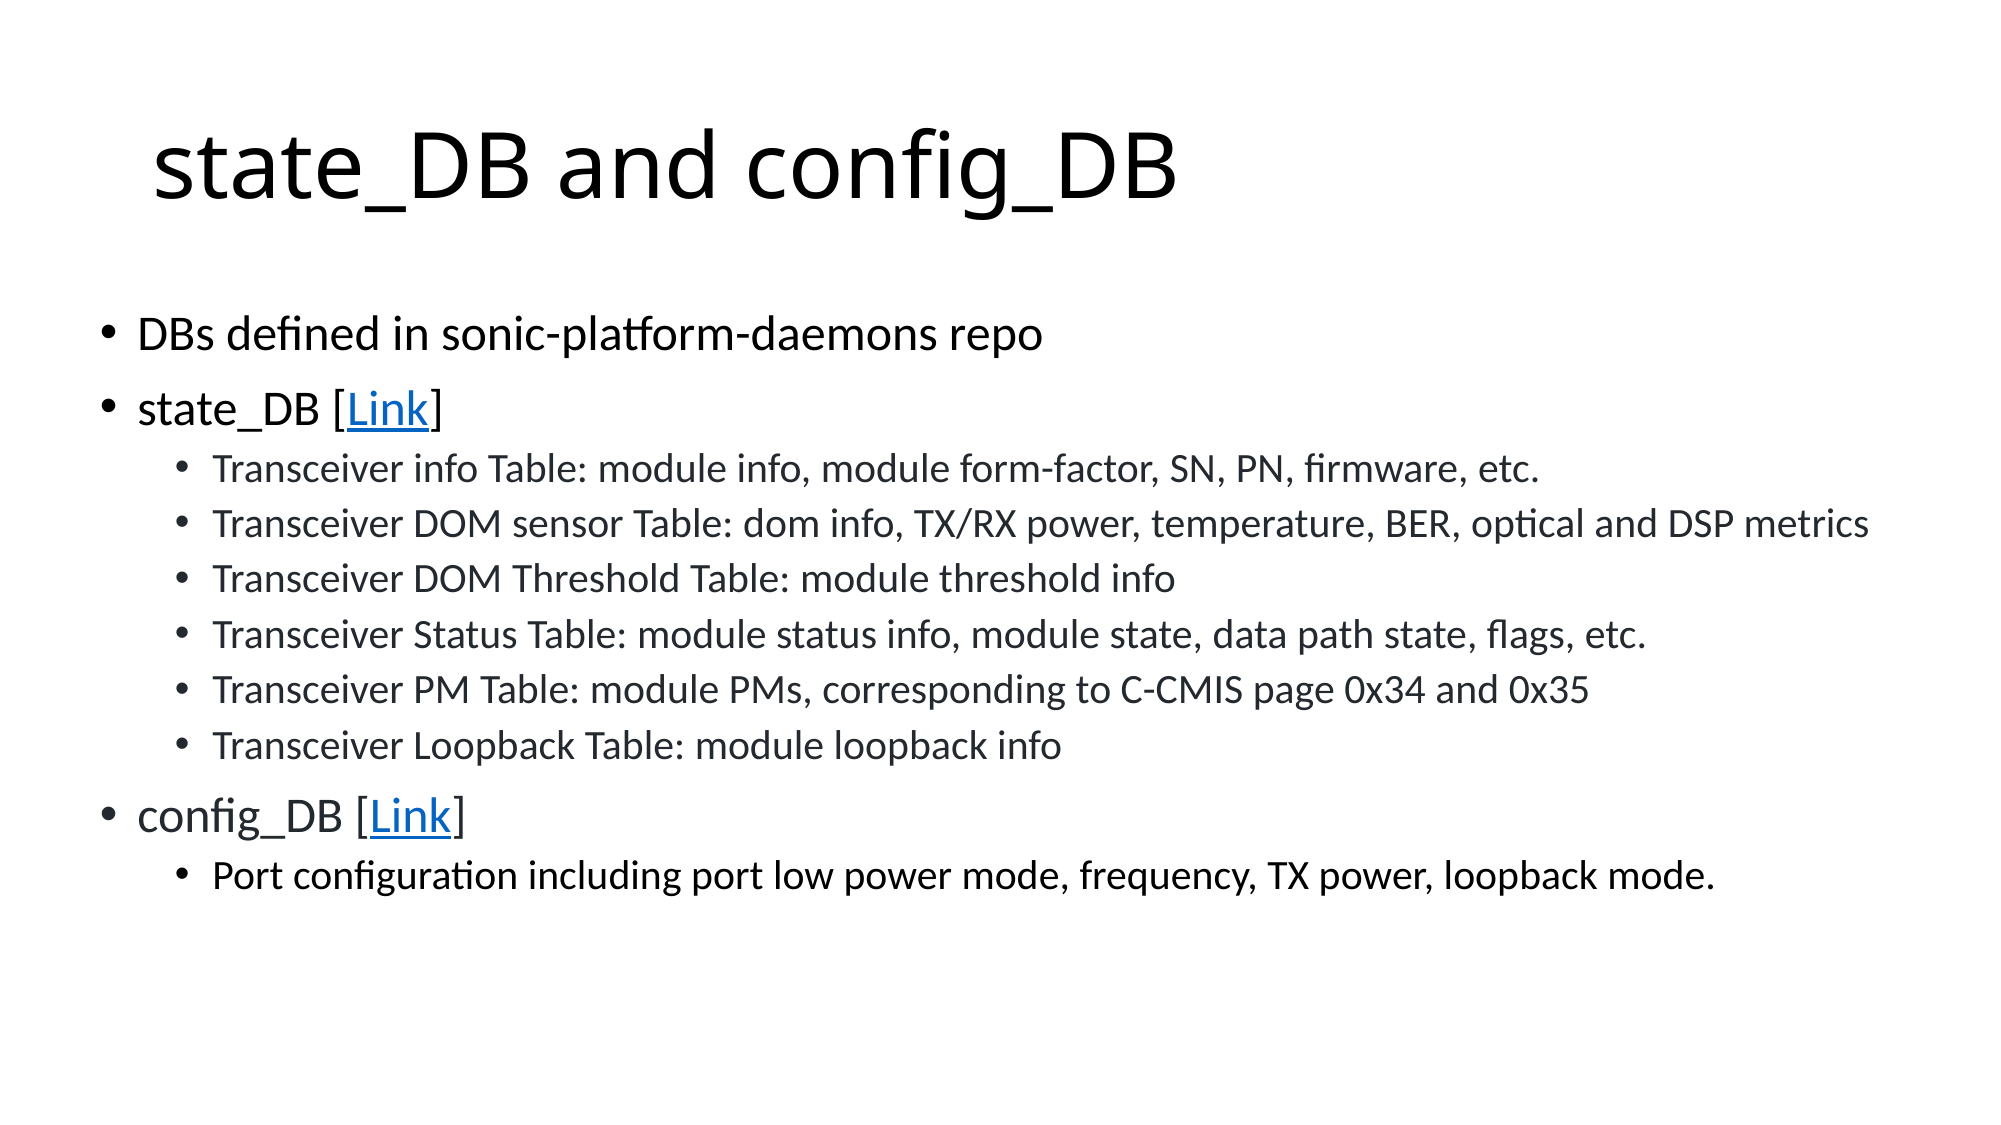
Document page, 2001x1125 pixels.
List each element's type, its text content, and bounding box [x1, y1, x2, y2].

title state_DB and config_DB [137, 59, 1863, 278]
list DBs defined in sonic-platform-daemons repo state_DB [Link] Transceiver info Table: module info, module form-factor, SN, PN, firmware, etc. Transceiver DOM sensor Table: dom info, TX/RX power, temperature, BER, optical and DSP metrics Transceiver DOM Threshold Table: module threshold info Transceiver Status Table: module status info, module state, data path state, flags, etc. Transceiver PM Table: module PMs, corresponding to C-CMIS page 0x34 and 0x35 Transceiver Loopback Table: module loopback info config_DB [Link] Port configuration including port low power mode, frequency, TX power, loopback mode. [84, 299, 1937, 1014]
